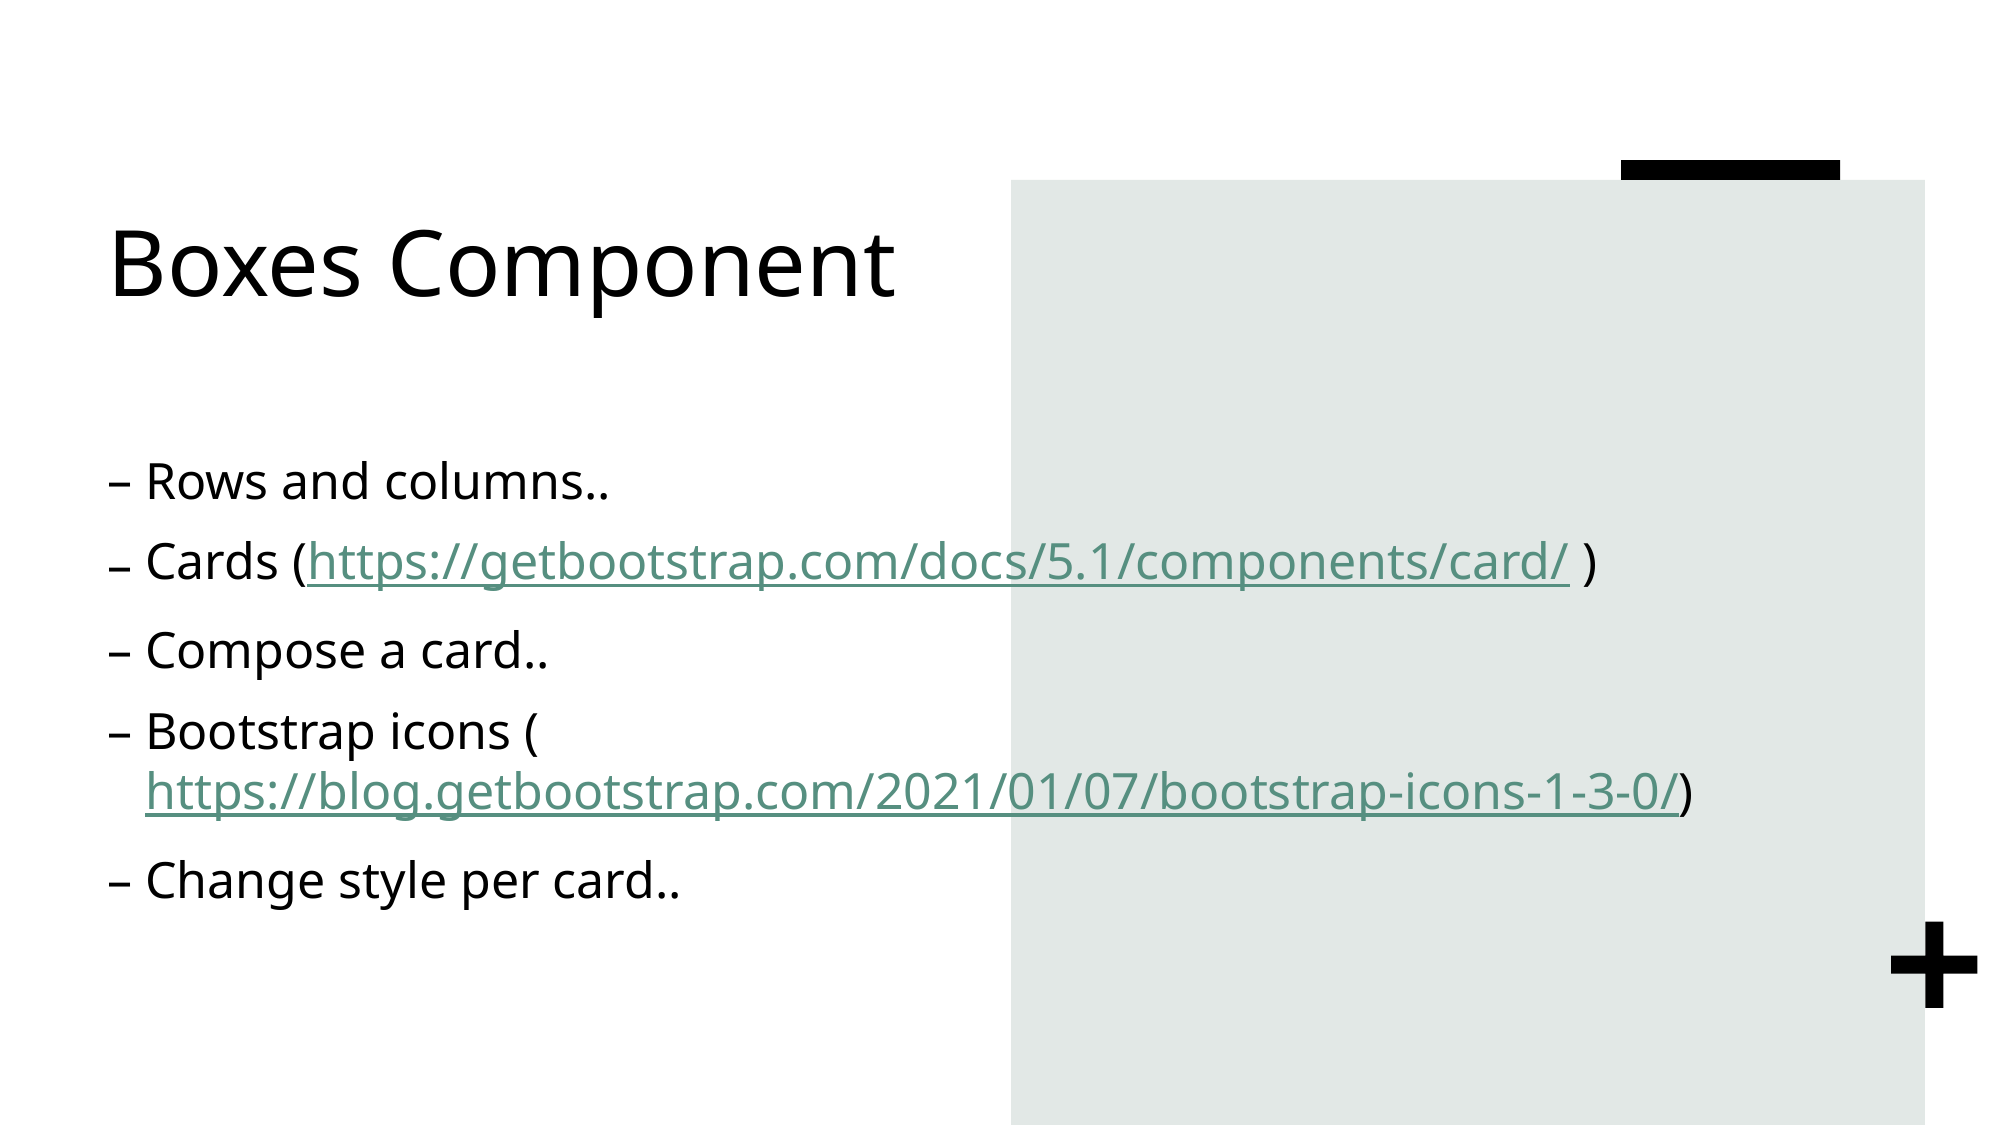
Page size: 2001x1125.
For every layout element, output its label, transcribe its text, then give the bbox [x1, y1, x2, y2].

title Boxes Component [92, 197, 1449, 435]
list Rows and columns.. Cards (https://getbootstrap.com/docs/5.1/components/card/ ) Compose a card.. Bootstrap icons (https://blog.getbootstrap.com/2021/01/07/bootstrap-icons-1-3-0/) Change style per card.. [92, 441, 1871, 965]
